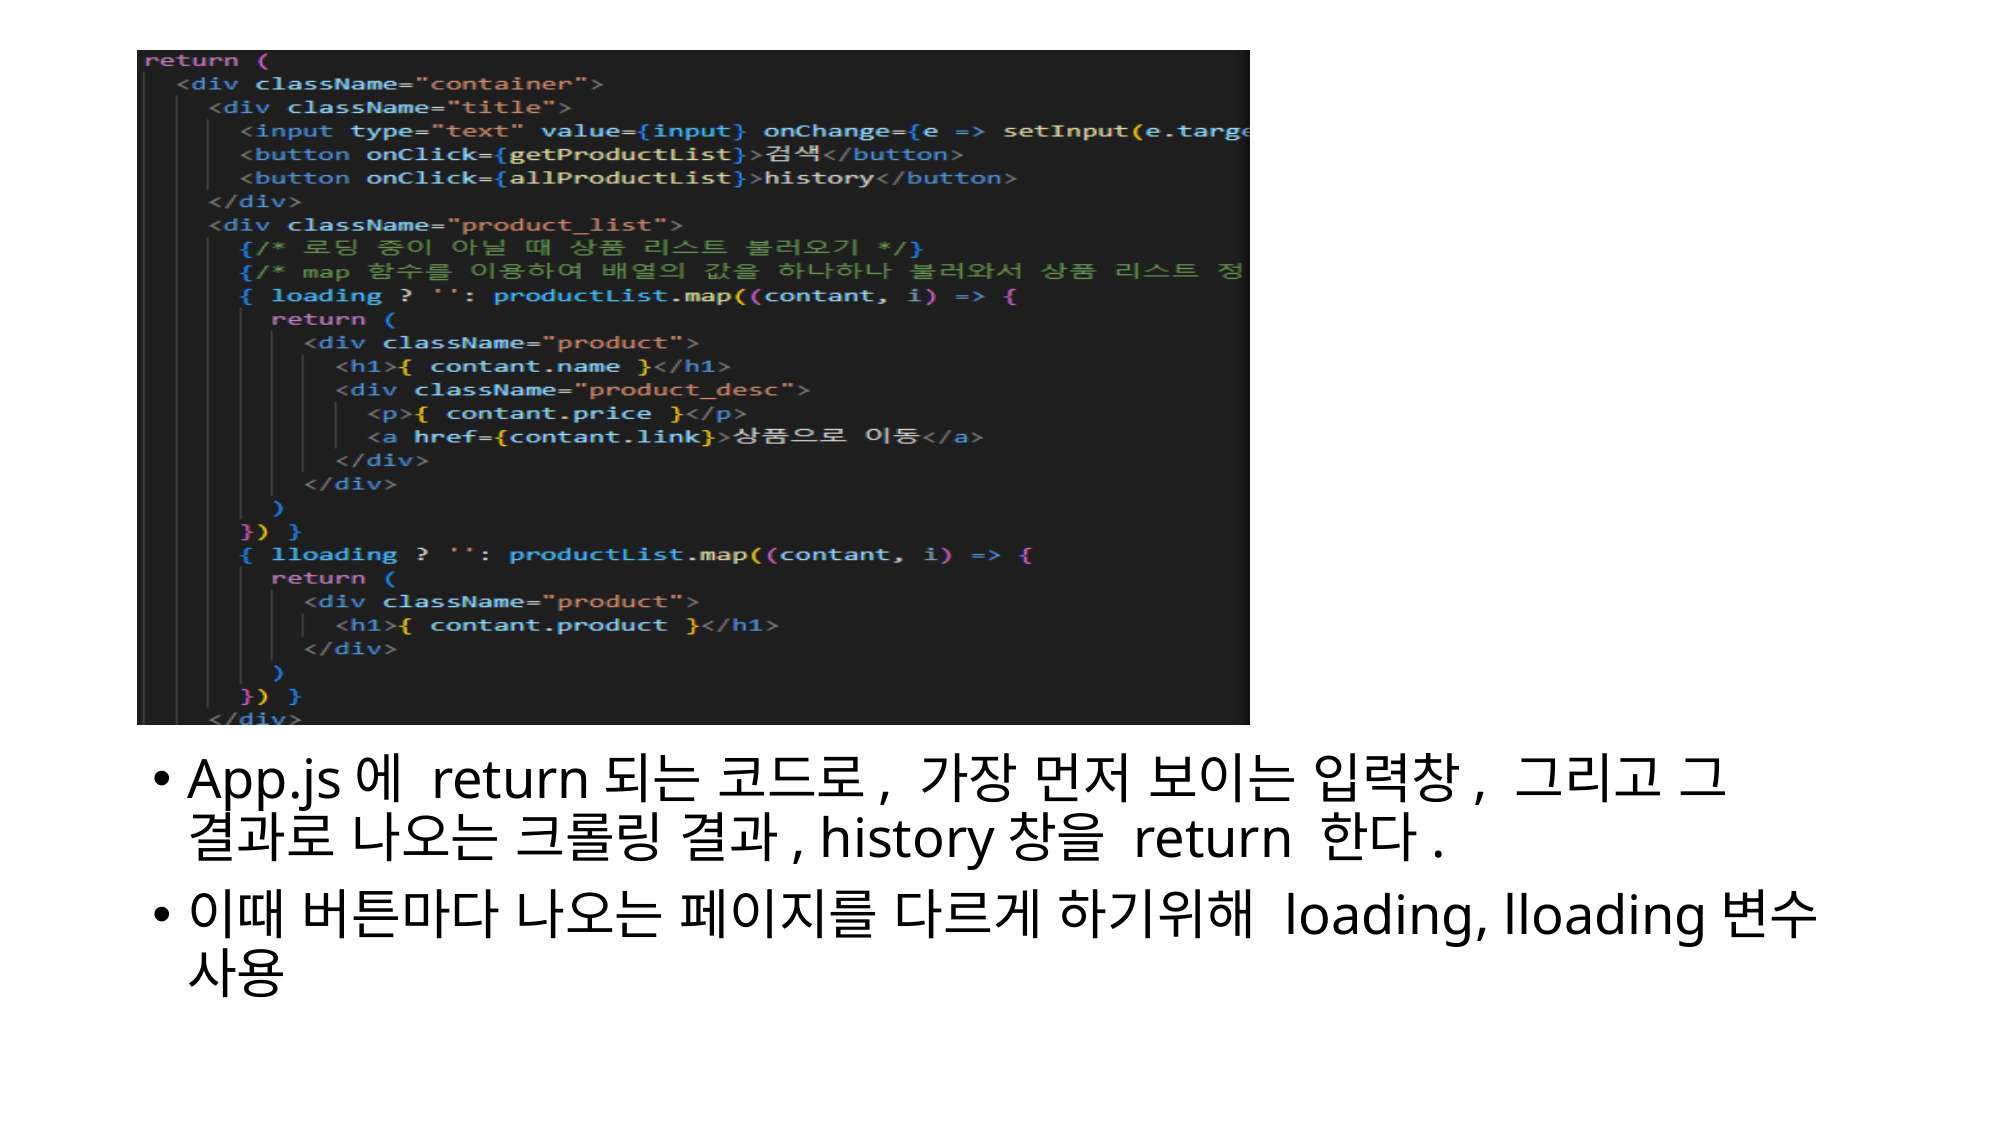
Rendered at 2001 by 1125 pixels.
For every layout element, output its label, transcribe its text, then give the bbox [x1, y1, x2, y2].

picture [137, 50, 1250, 725]
text_box App.js에 return되는 코드로, 가장 먼저 보이는 입력창, 그리고 그 결과로 나오는 크롤링 결과, history창을 return 한다. 이때 버튼마다 나오는 페이지를 다르게 하기위해 loading, lloading변수 사용 [137, 744, 1863, 1014]
